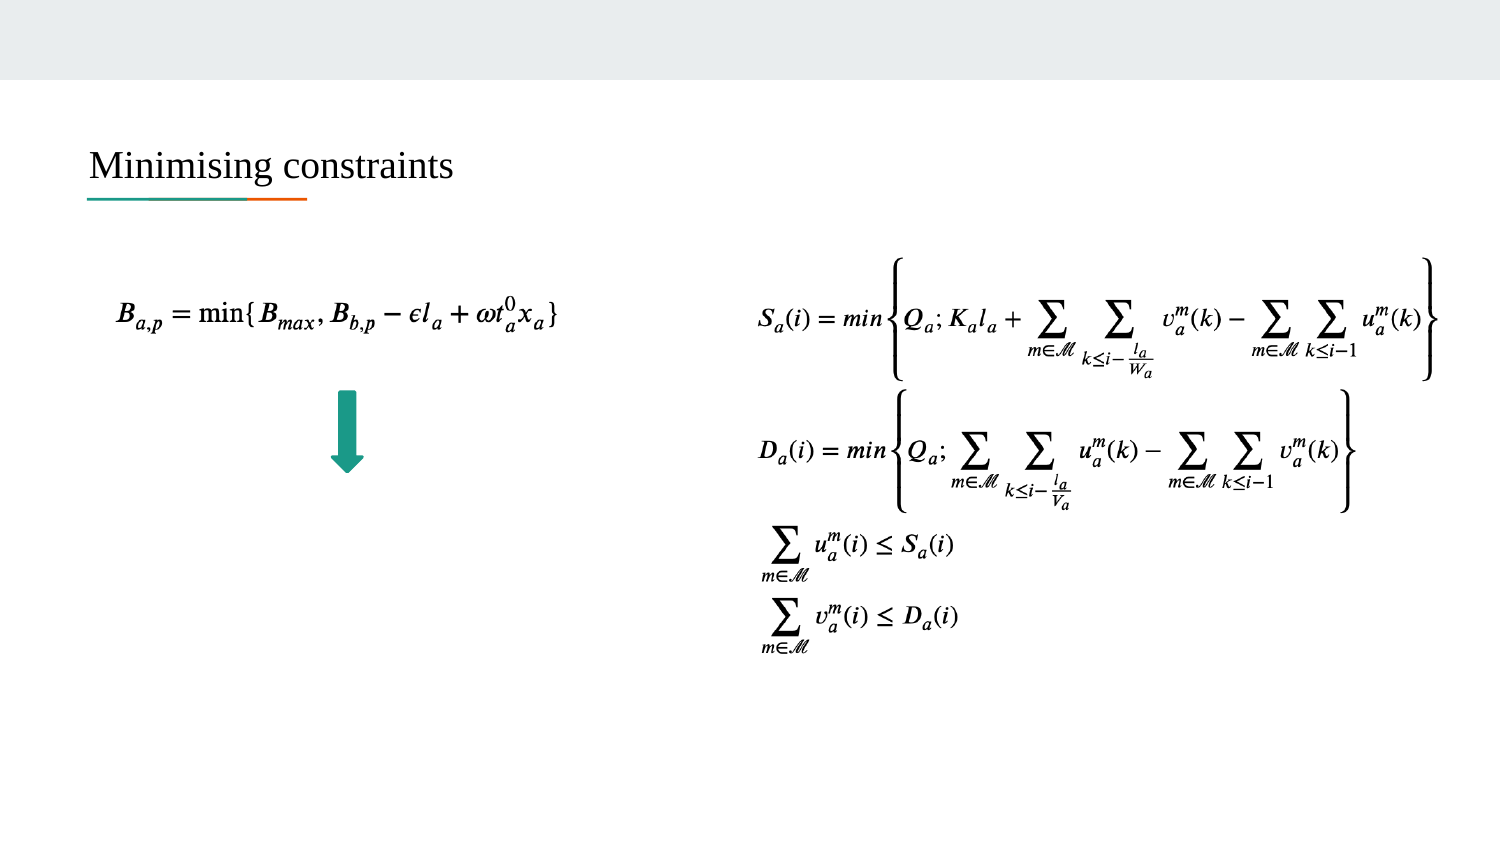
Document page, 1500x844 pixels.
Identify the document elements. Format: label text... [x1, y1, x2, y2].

picture [97, 283, 568, 342]
picture [749, 254, 1448, 654]
text_box Minimising constraints [73, 124, 1389, 202]
text_box [330, 389, 365, 474]
